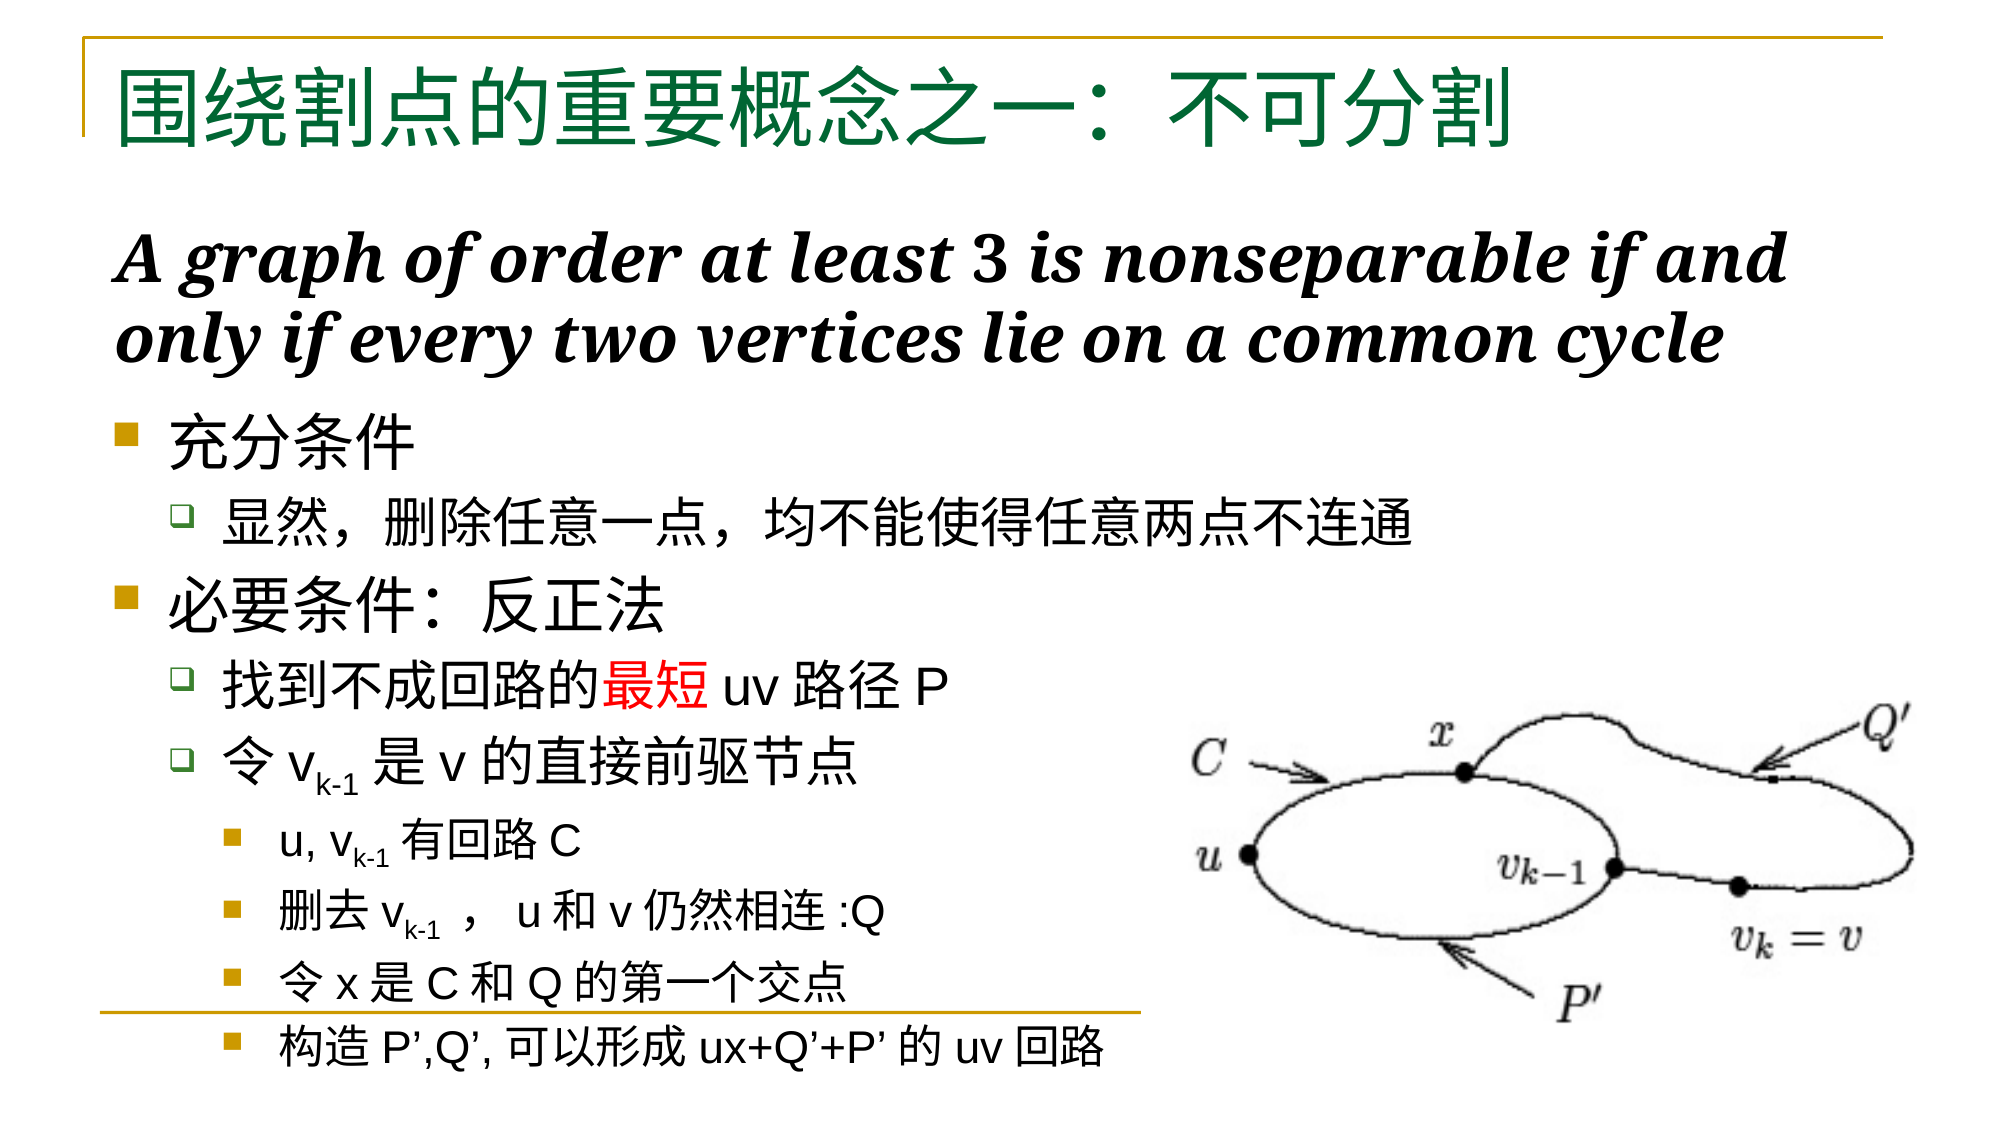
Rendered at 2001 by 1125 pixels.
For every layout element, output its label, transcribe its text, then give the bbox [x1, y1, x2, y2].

text_box A graph of order at least 3 is nonseparable if and only if every two vertices lie on a common cycle [99, 208, 1900, 383]
title 围绕割点的重要概念之一：不可分割 [99, 45, 1900, 208]
picture [1141, 633, 1998, 1055]
list 充分条件 显然，删除任意一点，均不能使得任意两点不连通 必要条件：反正法 找到不成回路的最短uv路径P 令vk-1是v的直接前驱节点 u, vk-1有回路C 删去vk-1 ，u和v仍然相连:Q 令x是C和Q的第一个交点 构造P’,Q’,可以形成ux+Q’+P’的uv回路 [96, 395, 1897, 1012]
